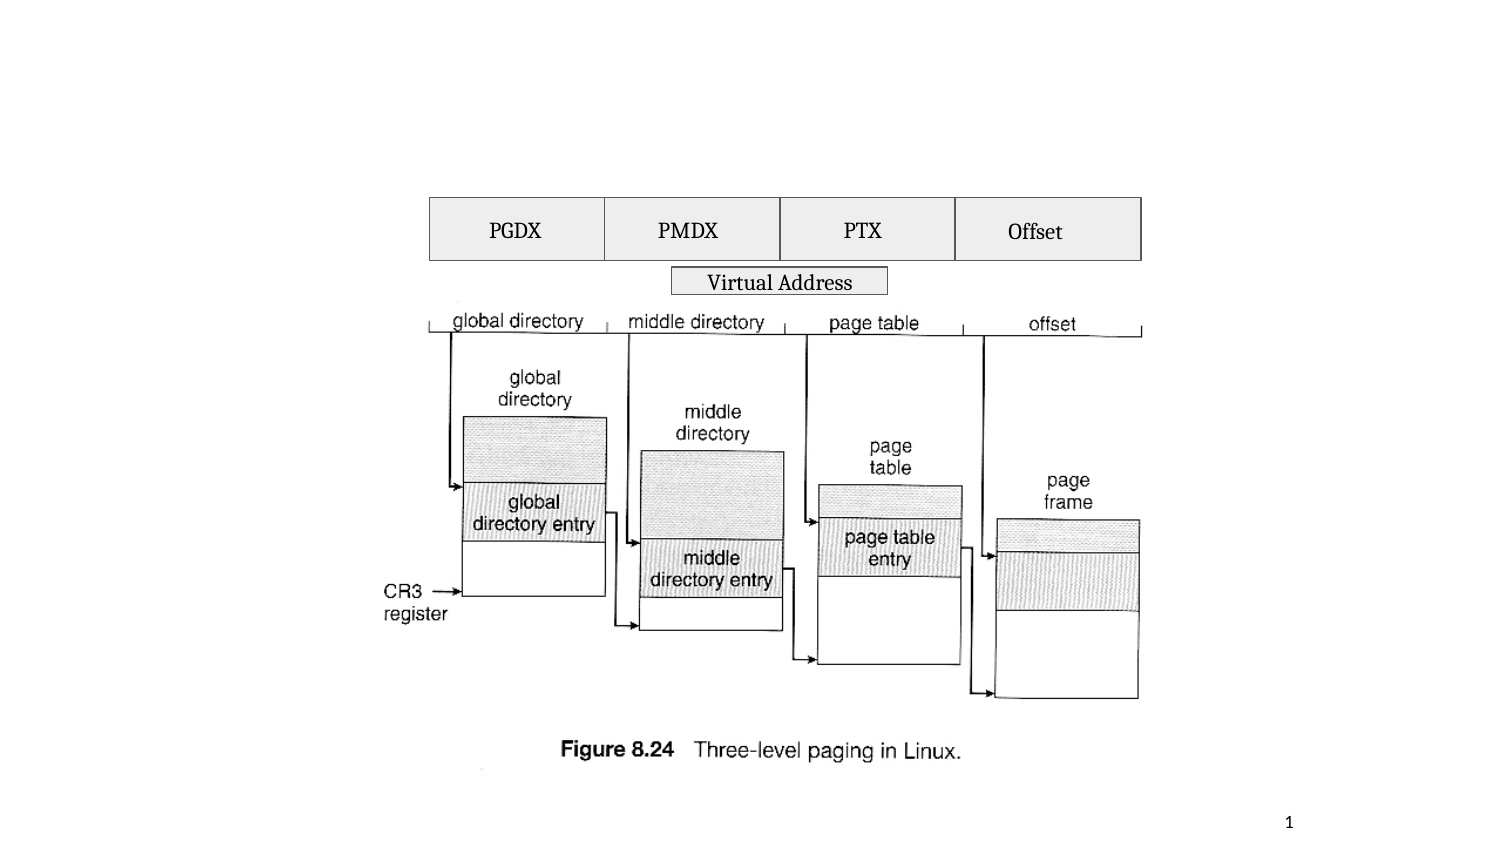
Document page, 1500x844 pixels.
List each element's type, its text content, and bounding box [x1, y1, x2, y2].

picture [355, 260, 1188, 793]
text_box PMDX [646, 204, 739, 255]
slide_number ‹#› [1031, 798, 1294, 844]
text_box Offset [997, 205, 1089, 255]
text_box [604, 197, 780, 258]
text_box [780, 197, 955, 258]
text_box PTX [832, 204, 924, 255]
text_box [955, 197, 1142, 258]
text_box PGDX [477, 204, 570, 255]
text_box [429, 197, 604, 258]
